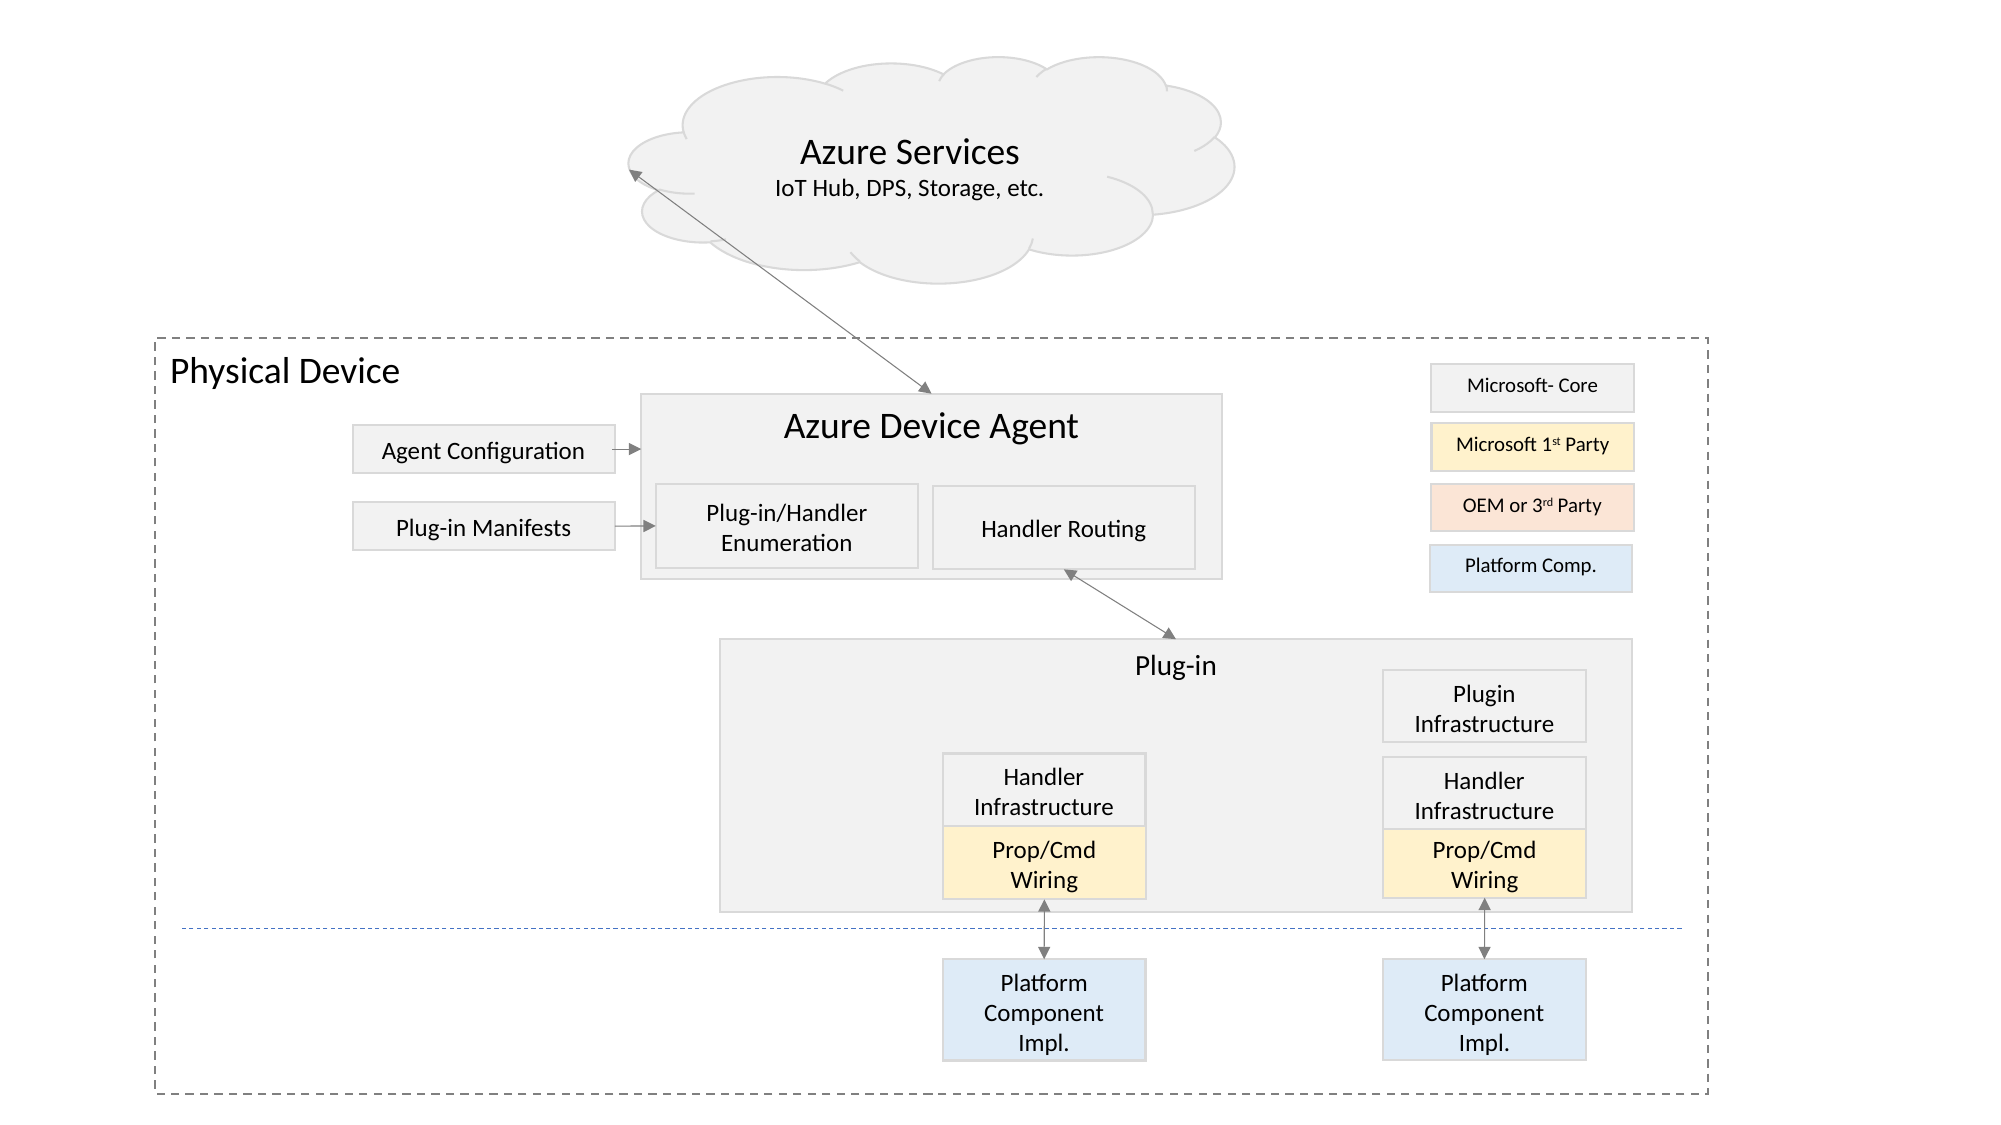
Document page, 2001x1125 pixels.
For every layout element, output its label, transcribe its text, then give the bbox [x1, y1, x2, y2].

text_box Platform Comp. [1429, 544, 1633, 593]
text_box Agent Configuration [352, 424, 616, 474]
text_box Plugin Infrastructure [1382, 669, 1587, 743]
text_box Physical Device [154, 337, 1709, 1095]
text_box Plug-in Manifests [352, 501, 616, 551]
text_box Prop/Cmd Wiring [942, 827, 1147, 900]
text_box Handler Routing [932, 485, 1196, 570]
text_box Microsoft- Core [1430, 363, 1635, 413]
text_box Platform Component Impl. [1382, 958, 1587, 1061]
text_box Plug-in [719, 638, 1633, 913]
text_box Handler Infrastructure [942, 752, 1147, 827]
text_box Microsoft 1st Party [1430, 422, 1635, 472]
text_box Handler Infrastructure [1382, 756, 1587, 830]
text_box Prop/Cmd Wiring [1382, 830, 1587, 899]
text_box Plug-in/Handler Enumeration [655, 483, 919, 569]
text_box Platform Component Impl. [942, 958, 1147, 1062]
text_box Azure Services IoT Hub, DPS, Storage, etc. [627, 56, 1236, 285]
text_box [1063, 569, 1176, 640]
text_box OEM or 3rd Party [1430, 483, 1635, 532]
